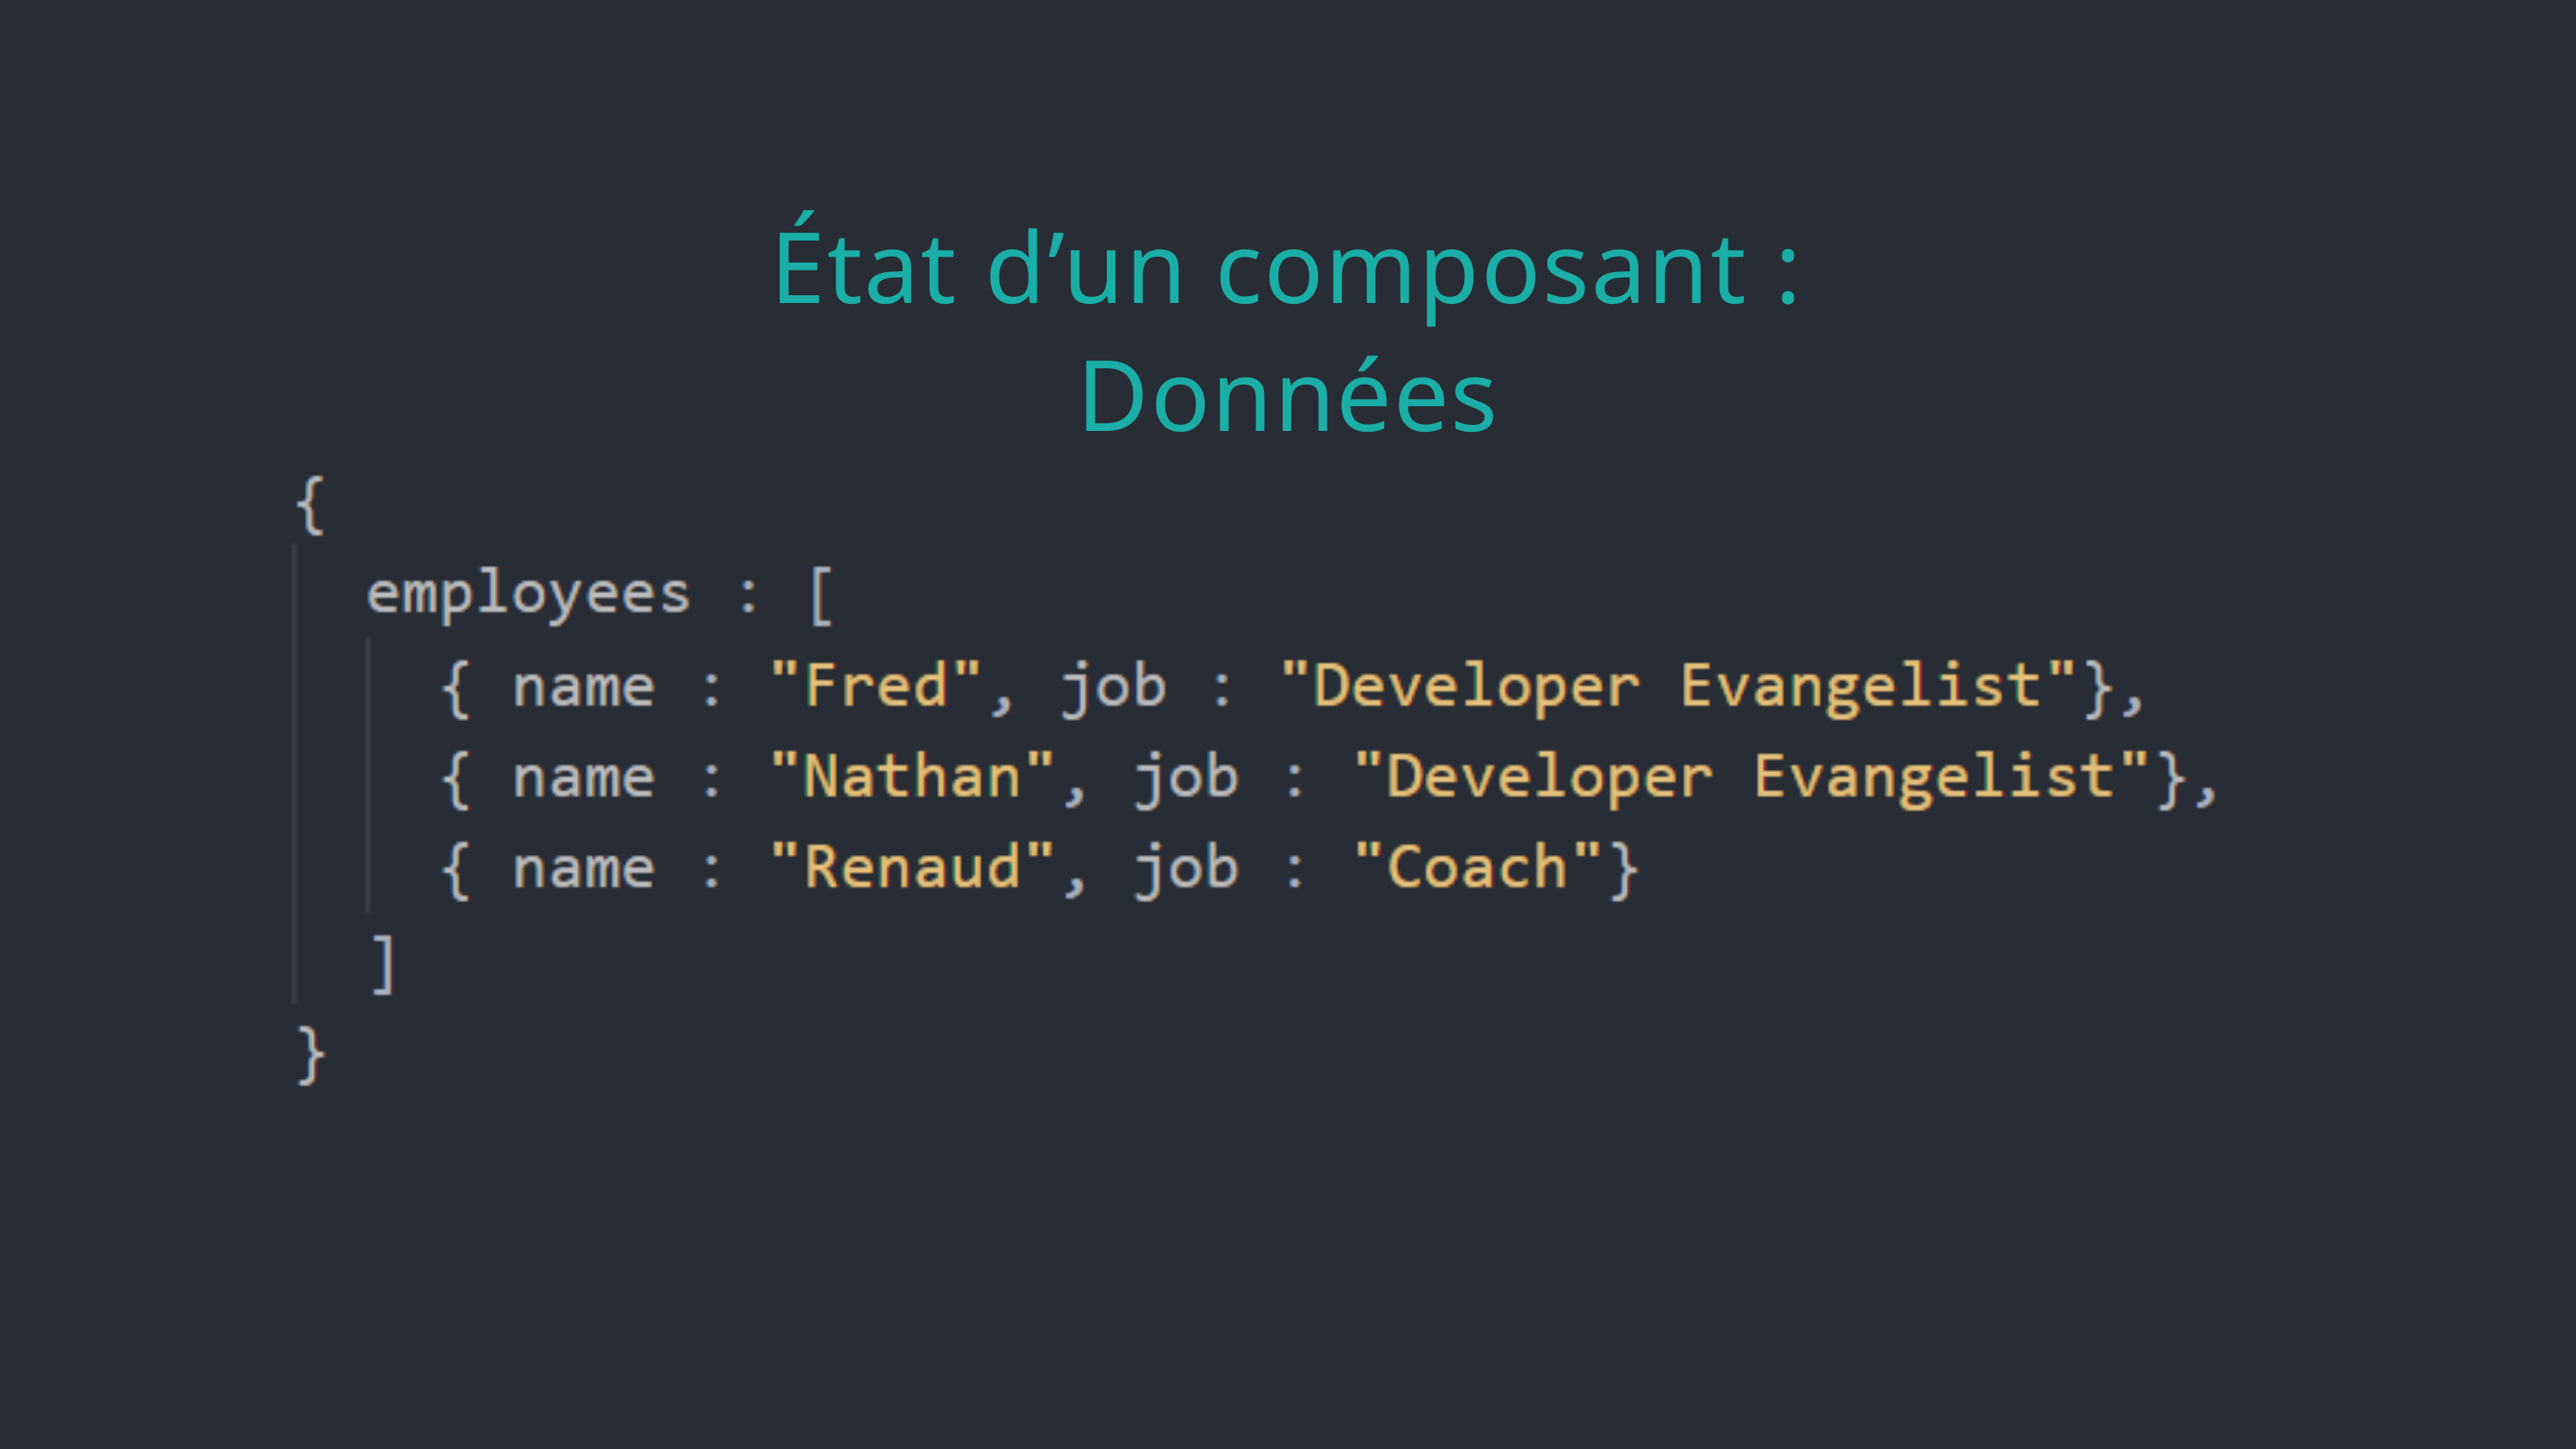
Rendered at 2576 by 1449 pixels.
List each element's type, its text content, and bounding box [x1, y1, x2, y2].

picture [276, 433, 2300, 1143]
text_box État d’un composant : Données [677, 195, 1899, 431]
